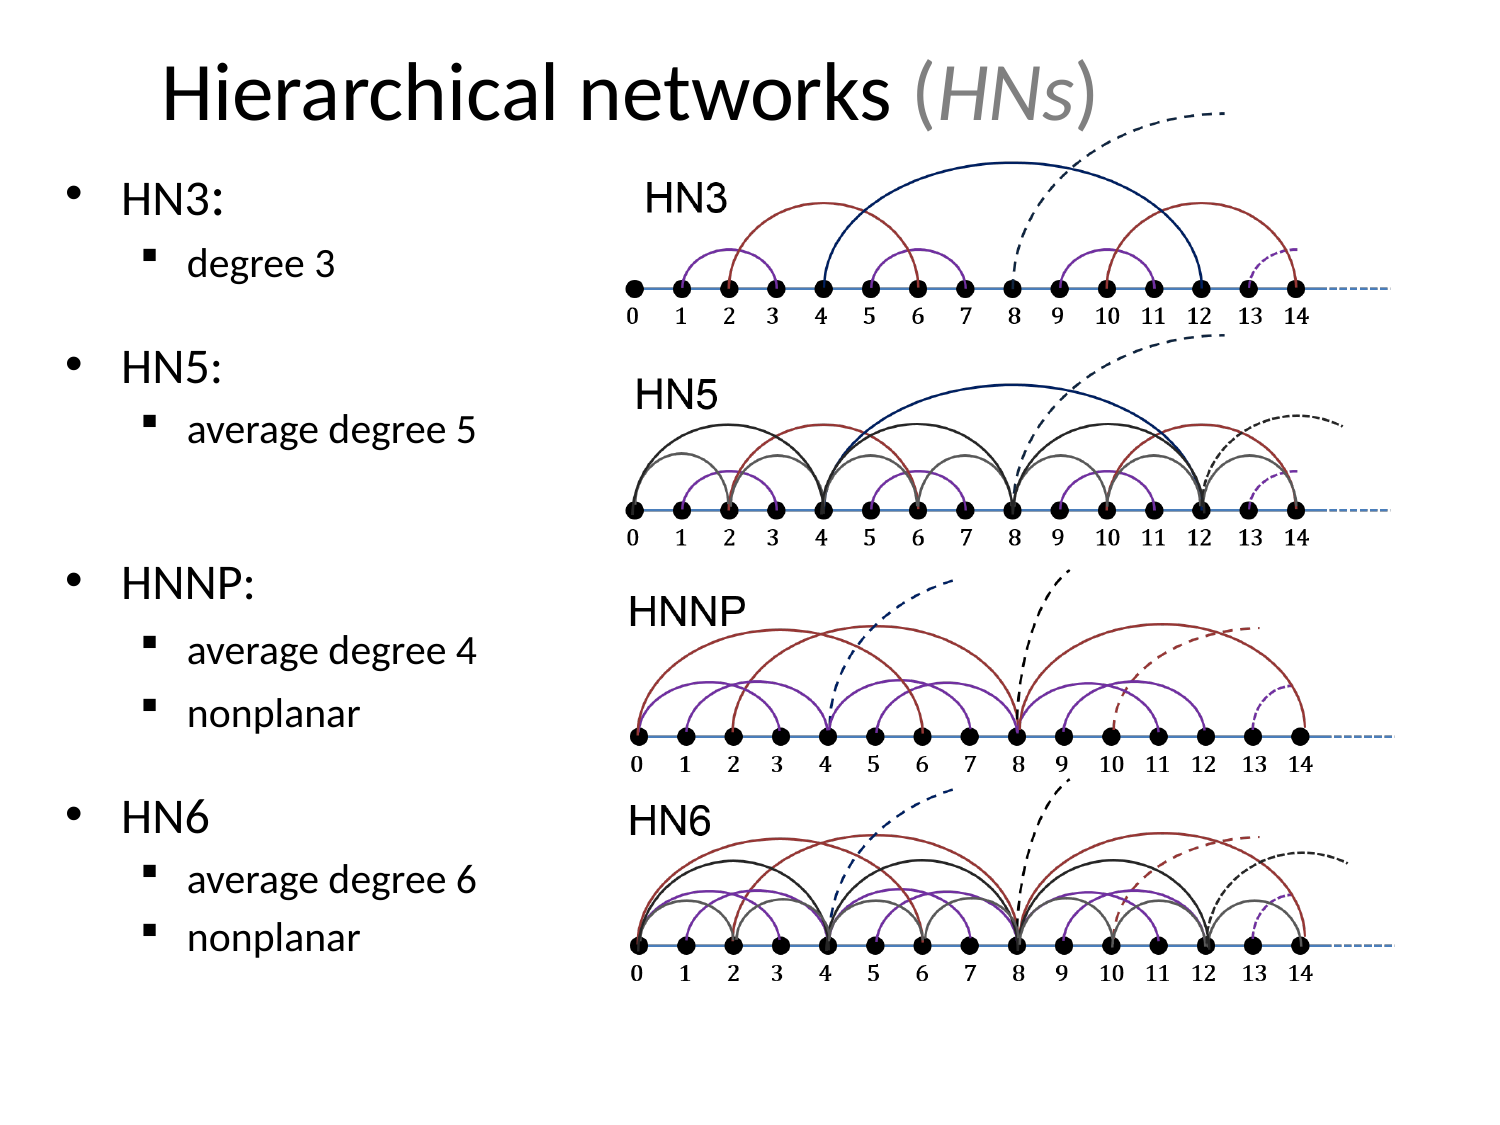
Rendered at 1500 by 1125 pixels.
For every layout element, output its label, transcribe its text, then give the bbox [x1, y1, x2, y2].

list HN3: degree 3 HN5: average degree 5 HNNP: average degree 4 nonplanar HN6 average degree 6 nonplanar [50, 149, 1357, 1038]
picture [602, 112, 1396, 1001]
title Hierarchical networks (HNs) [50, 12, 1212, 149]
